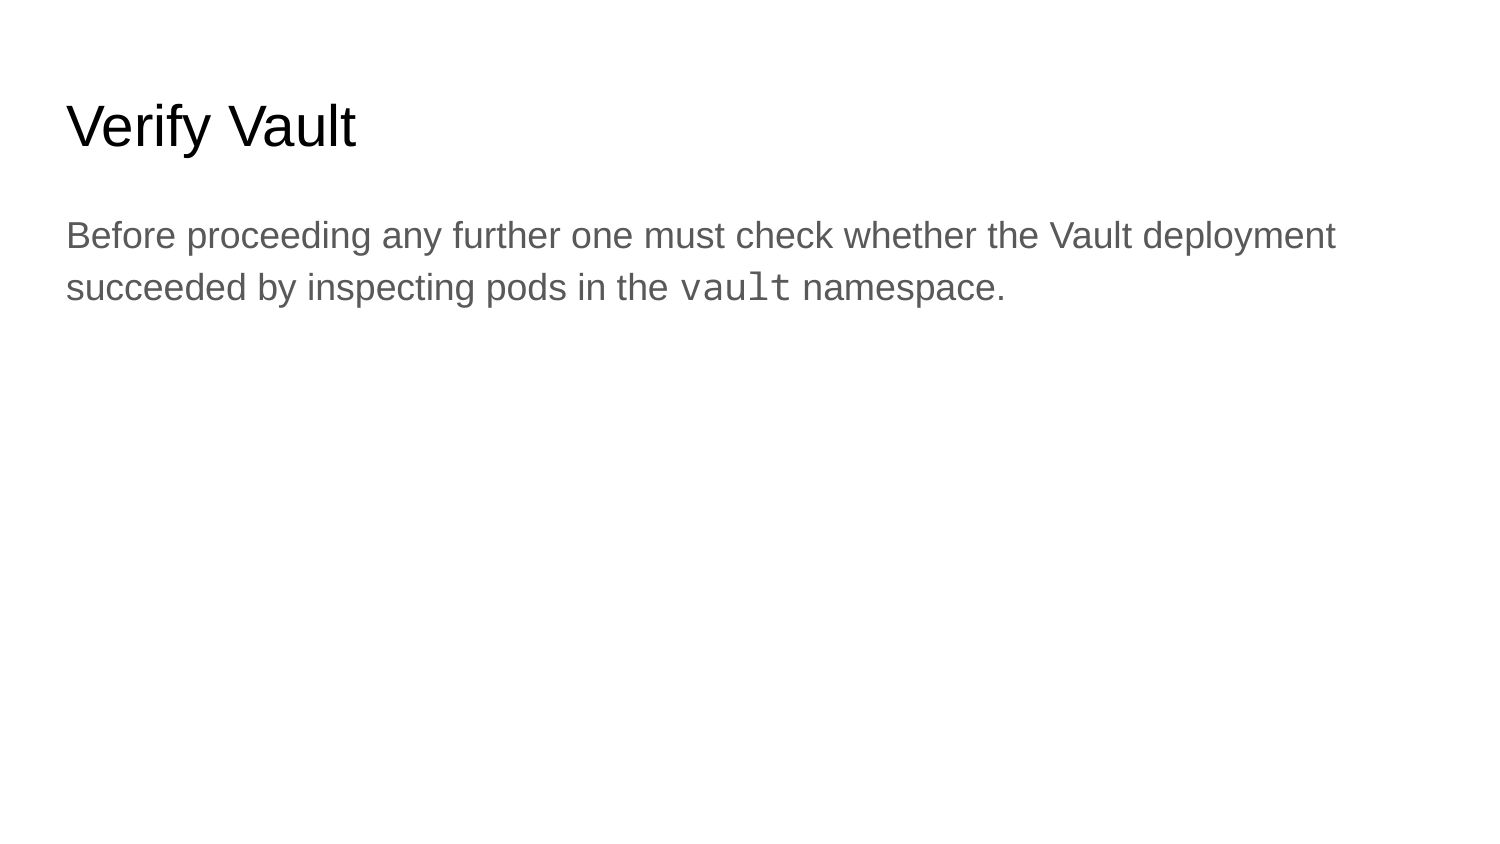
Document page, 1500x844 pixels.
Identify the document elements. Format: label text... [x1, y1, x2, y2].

title Verify Vault [51, 72, 1449, 167]
list Before proceeding any further one must check whether the Vault deployment succeeded by inspecting pods in the vault namespace. [51, 189, 1449, 750]
